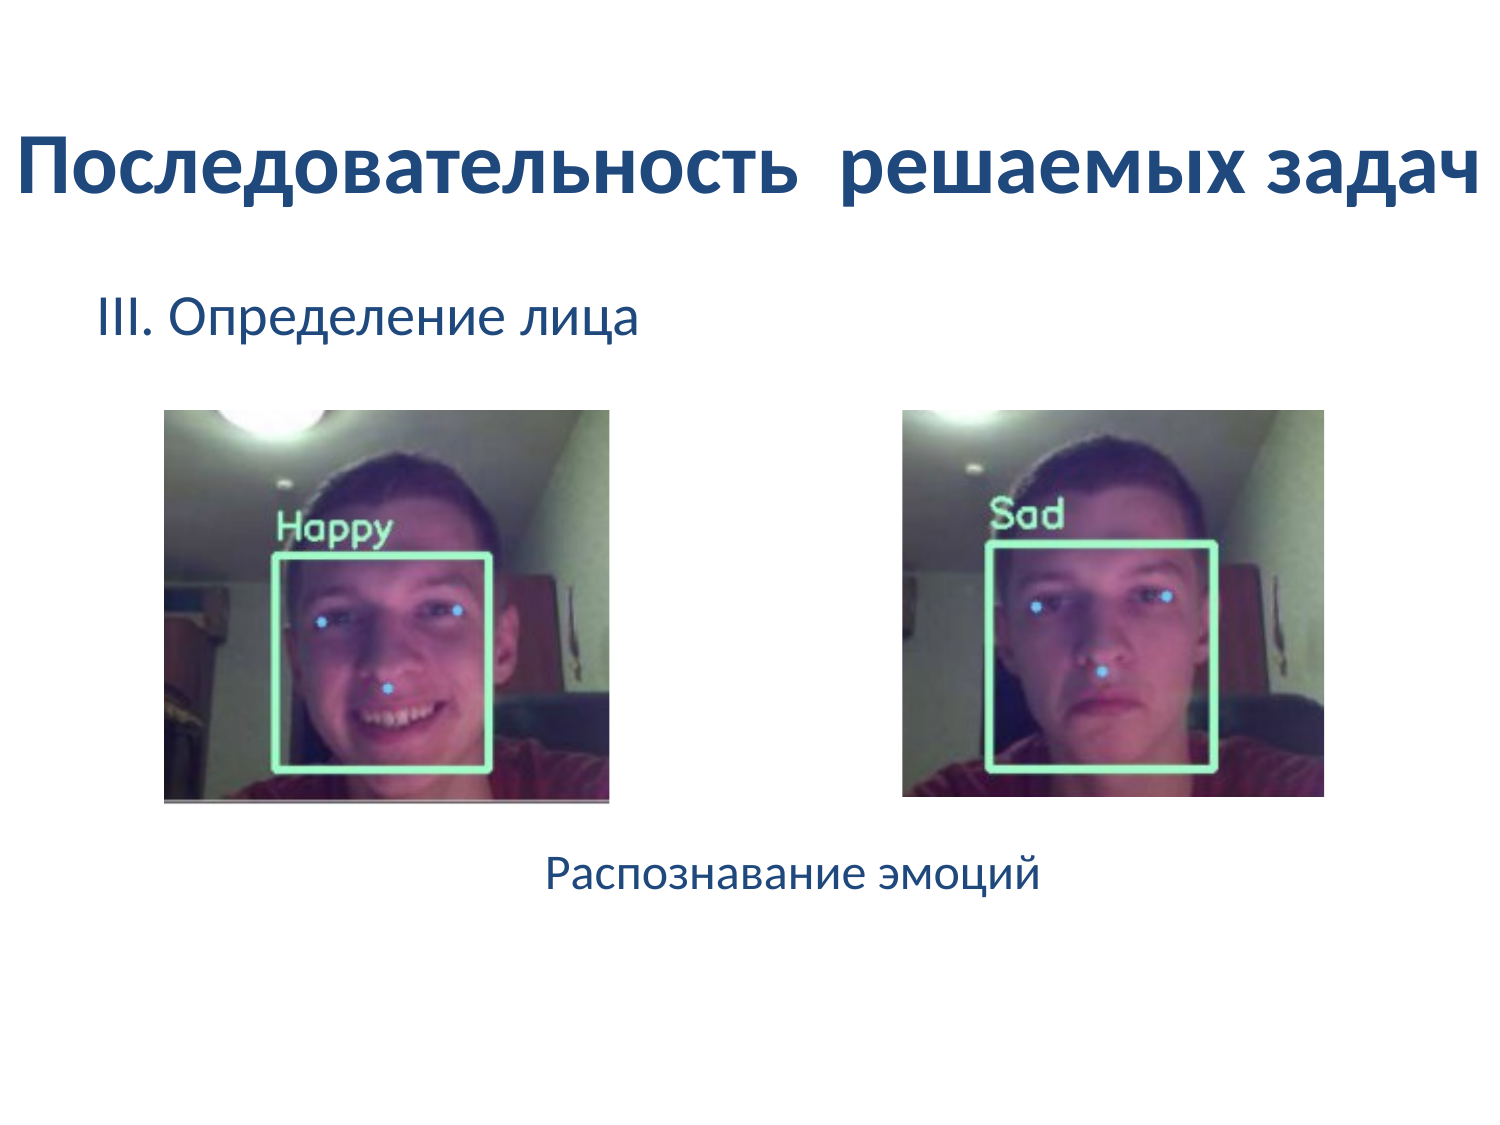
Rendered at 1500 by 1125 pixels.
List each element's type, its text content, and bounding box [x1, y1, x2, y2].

picture [163, 409, 610, 814]
title Последовательность решаемых задач [0, 46, 1500, 272]
text_box III. Определение лица [81, 272, 1430, 355]
picture [902, 409, 1325, 797]
text_box Распознавание эмоций [530, 831, 1057, 907]
